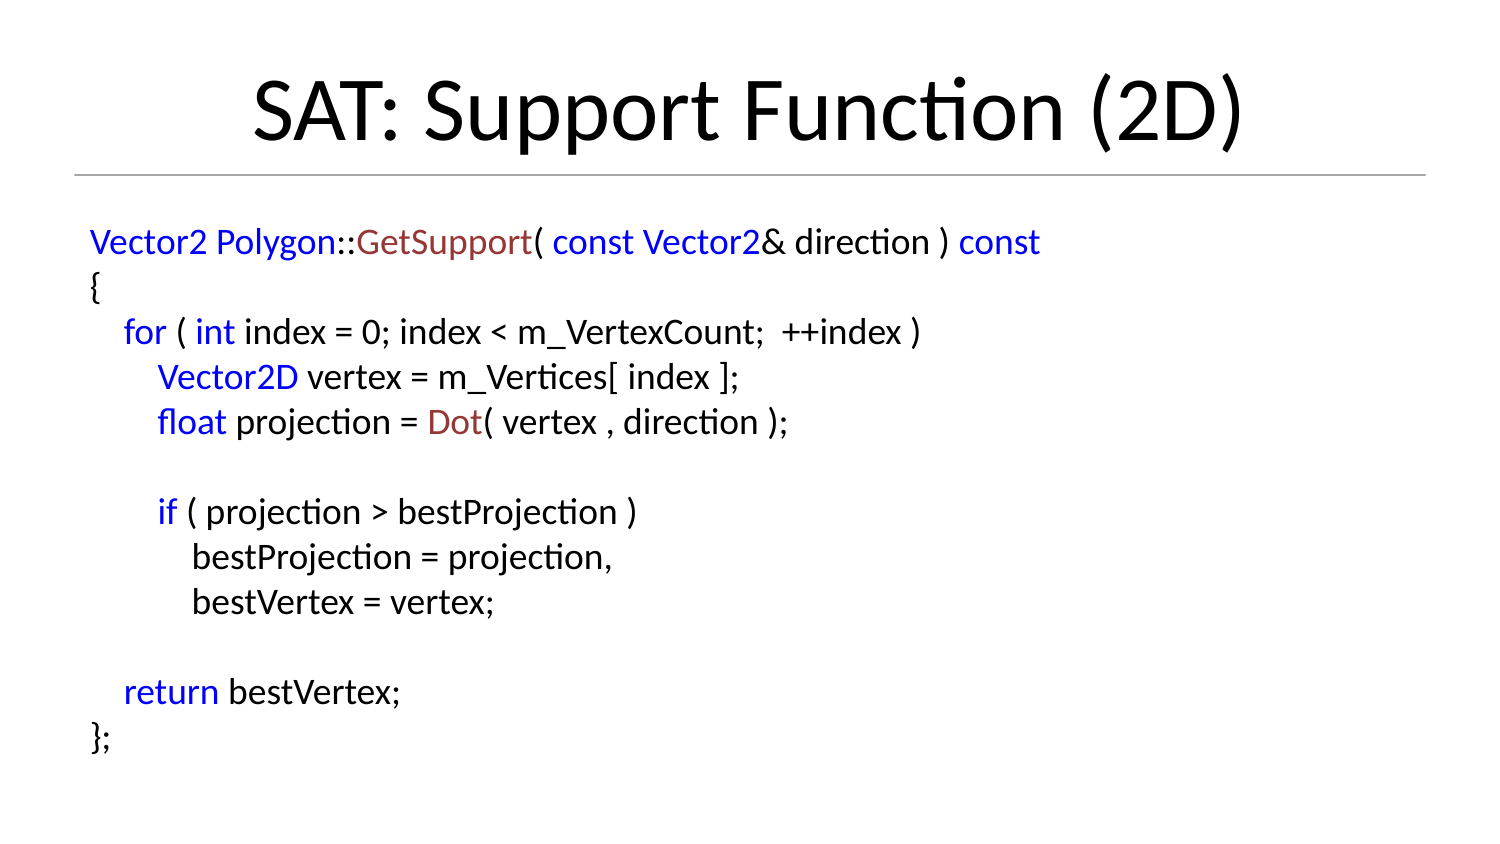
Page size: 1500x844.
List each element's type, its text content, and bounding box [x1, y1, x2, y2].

text_box Vector2 Polygon::GetSupport( const Vector2& direction ) const { for ( int index = 0; index < m_VertexCount; ++index ) Vector2D vertex = m_Vertices[ index ]; float projection = Dot( vertex , direction ); if ( projection > bestProjection ) bestProjection = projection, bestVertex = vertex; return bestVertex; }; [74, 209, 1425, 764]
title SAT: Support Function (2D) [75, 33, 1425, 174]
